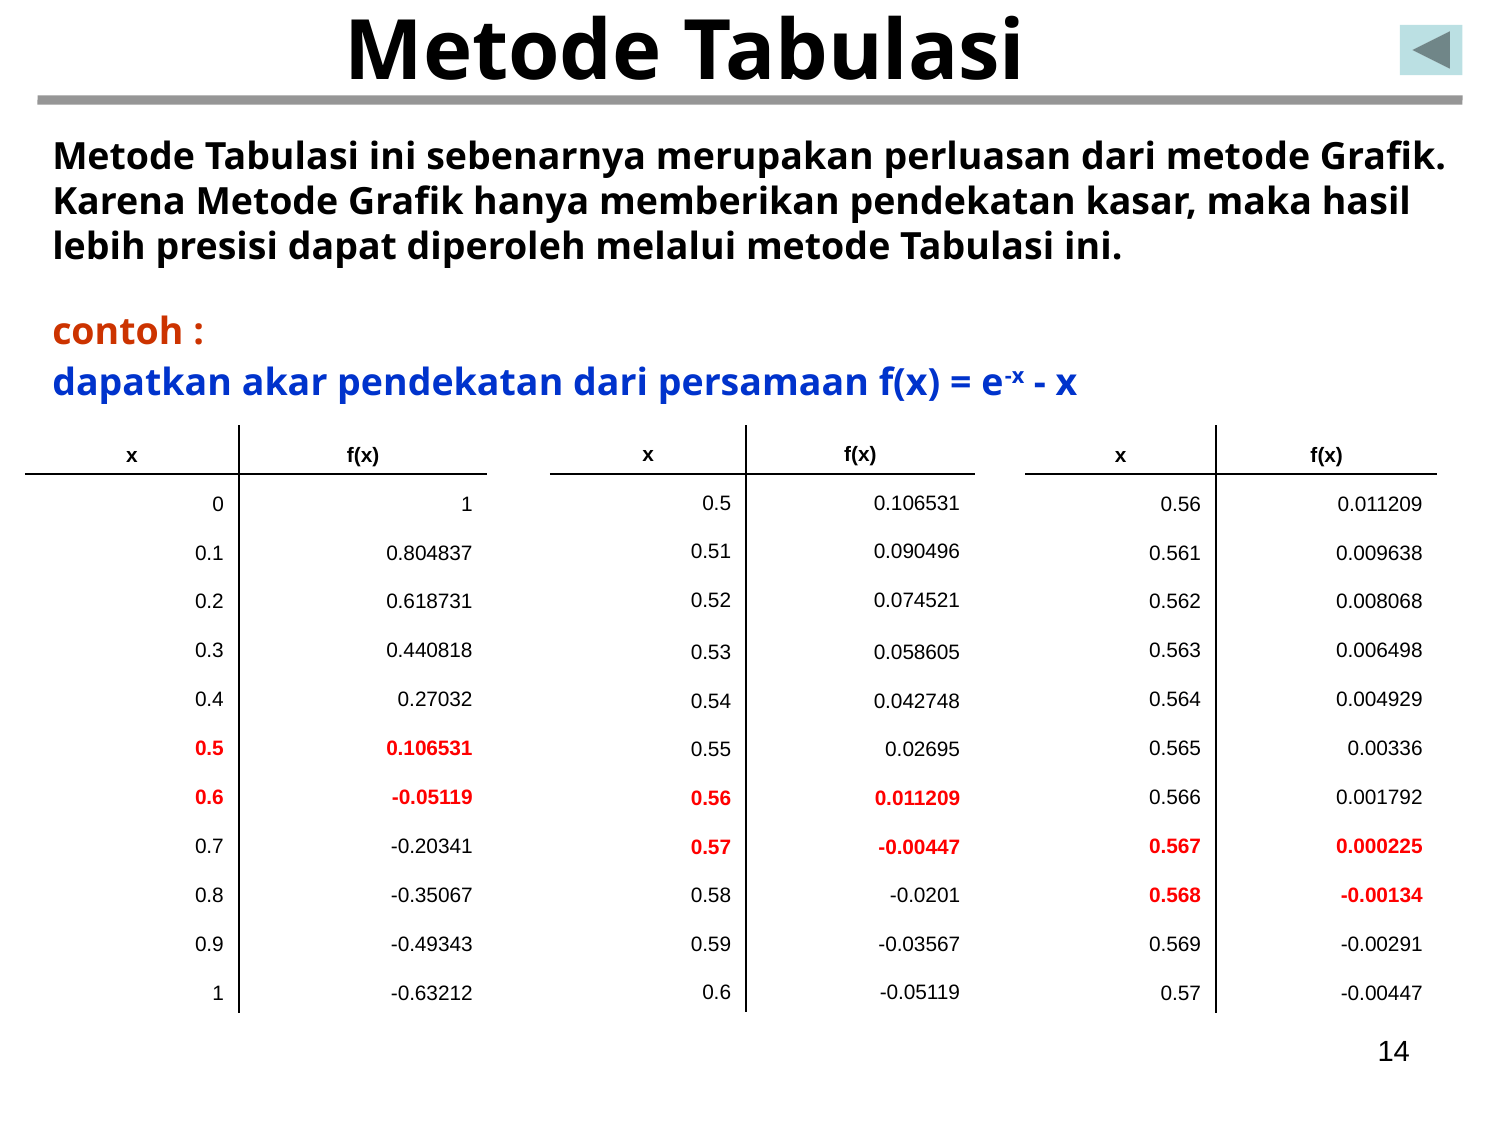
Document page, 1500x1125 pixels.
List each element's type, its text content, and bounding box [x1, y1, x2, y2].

table_cell 0.567 [1025, 817, 1215, 866]
table_cell 0.618731 [240, 572, 487, 621]
table_cell 0.804837 [240, 523, 487, 572]
table_cell 0.9 [25, 915, 238, 964]
table_cell 0.4 [25, 670, 238, 719]
table_cell 0.54 [550, 671, 745, 720]
text_box contoh : dapatkan akar pendekatan dari persamaan f(x) = e-x - x [37, 299, 1450, 425]
table_cell 0.7 [25, 817, 238, 866]
table_cell 0.001792 [1217, 768, 1437, 817]
table_cell 0.53 [550, 620, 745, 671]
table_cell 0.569 [1025, 915, 1215, 964]
table_cell 0.564 [1025, 670, 1215, 719]
table_cell 0.02695 [747, 720, 975, 769]
table_cell -0.63212 [240, 964, 487, 1013]
table_header f(x) [1217, 425, 1437, 473]
table_cell 1 [240, 475, 487, 523]
table_cell 0.562 [1025, 572, 1215, 621]
table_cell -0.49343 [240, 915, 487, 964]
table_cell -0.00447 [1217, 964, 1437, 1013]
table_cell -0.00134 [1217, 866, 1437, 915]
table_cell 0.563 [1025, 621, 1215, 670]
table_cell 0.561 [1025, 523, 1215, 572]
table_header x [550, 425, 745, 473]
title Metode Tabulasi [24, 0, 1376, 93]
slide_number 14 [1074, 1024, 1426, 1103]
table_cell 0.106531 [747, 475, 975, 522]
table_cell 0.5 [550, 475, 745, 522]
table_cell 0.058605 [747, 620, 975, 671]
table_cell 0.008068 [1217, 572, 1437, 621]
table_cell 0.58 [550, 866, 745, 915]
table_cell 0.56 [1025, 475, 1215, 523]
table_cell 0.106531 [240, 719, 487, 768]
table_cell 0.568 [1025, 866, 1215, 915]
table_cell 0.6 [550, 963, 745, 1012]
table_cell 0.004929 [1217, 670, 1437, 719]
table_cell -0.05119 [240, 768, 487, 817]
table_cell 1 [25, 964, 238, 1013]
table_cell -0.00447 [747, 817, 975, 866]
table_cell 0.55 [550, 720, 745, 769]
table_cell 0.3 [25, 621, 238, 670]
table_cell 0.6 [25, 768, 238, 817]
table_cell 0.000225 [1217, 817, 1437, 866]
table_cell -0.20341 [240, 817, 487, 866]
text_box Metode Tabulasi ini sebenarnya merupakan perluasan dari metode Grafik. Karena Metode Grafik hanya memberikan pendekatan kasar, maka hasil lebih presisi dapat diperoleh melalui metode Tabulasi ini. [37, 124, 1463, 288]
table_header x [1025, 425, 1215, 473]
table_cell 0.042748 [747, 671, 975, 720]
table_header f(x) [240, 425, 487, 473]
table_cell 0.090496 [747, 522, 975, 571]
table_cell 0.52 [550, 571, 745, 620]
table_cell 0.565 [1025, 719, 1215, 768]
table_cell -0.03567 [747, 915, 975, 963]
table_cell 0.011209 [747, 769, 975, 817]
table_cell 0.59 [550, 915, 745, 963]
table_cell 0.00336 [1217, 719, 1437, 768]
table_cell 0.8 [25, 866, 238, 915]
table_cell 0.011209 [1217, 475, 1437, 523]
table_cell 0.440818 [240, 621, 487, 670]
table_cell 0.27032 [240, 670, 487, 719]
table_cell -0.05119 [747, 963, 975, 1012]
table_cell 0.2 [25, 572, 238, 621]
table_cell 0 [25, 475, 238, 523]
table_header f(x) [747, 425, 975, 473]
table_cell 0.074521 [747, 571, 975, 620]
table_cell -0.35067 [240, 866, 487, 915]
table_cell 0.009638 [1217, 523, 1437, 572]
table_cell 0.56 [550, 769, 745, 817]
table_cell 0.1 [25, 523, 238, 572]
table_cell 0.566 [1025, 768, 1215, 817]
table_cell -0.0201 [747, 866, 975, 915]
table_cell -0.00291 [1217, 915, 1437, 964]
table_header x [25, 425, 238, 473]
table_cell 0.51 [550, 522, 745, 571]
table_cell 0.5 [25, 719, 238, 768]
table_cell 0.006498 [1217, 621, 1437, 670]
table_cell 0.57 [1025, 964, 1215, 1013]
table_cell 0.57 [550, 817, 745, 866]
text_box [1399, 24, 1463, 76]
